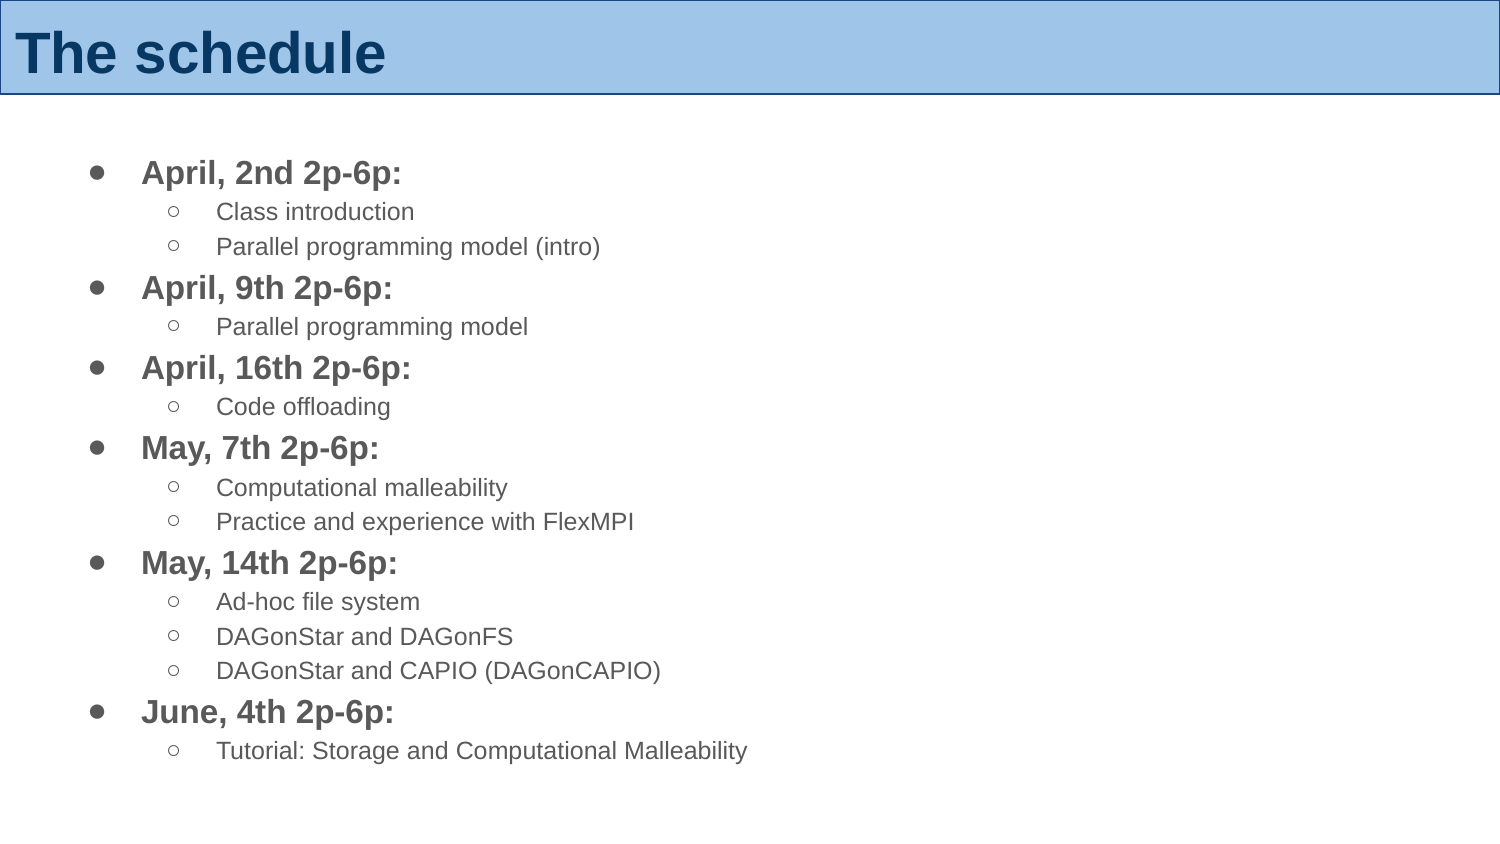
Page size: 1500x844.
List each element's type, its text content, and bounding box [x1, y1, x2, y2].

list April, 2nd 2p-6p: Class introduction Parallel programming model (intro) April, 9th 2p-6p: Parallel programming model April, 16th 2p-6p: Code offloading May, 7th 2p-6p: Computational malleability Practice and experience with FlexMPI May, 14th 2p-6p: Ad-hoc file system DAGonStar and DAGonFS DAGonStar and CAPIO (DAGonCAPIO) June, 4th 2p-6p: Tutorial: Storage and Computational Malleability [51, 130, 1449, 812]
title The schedule [0, 0, 1500, 94]
